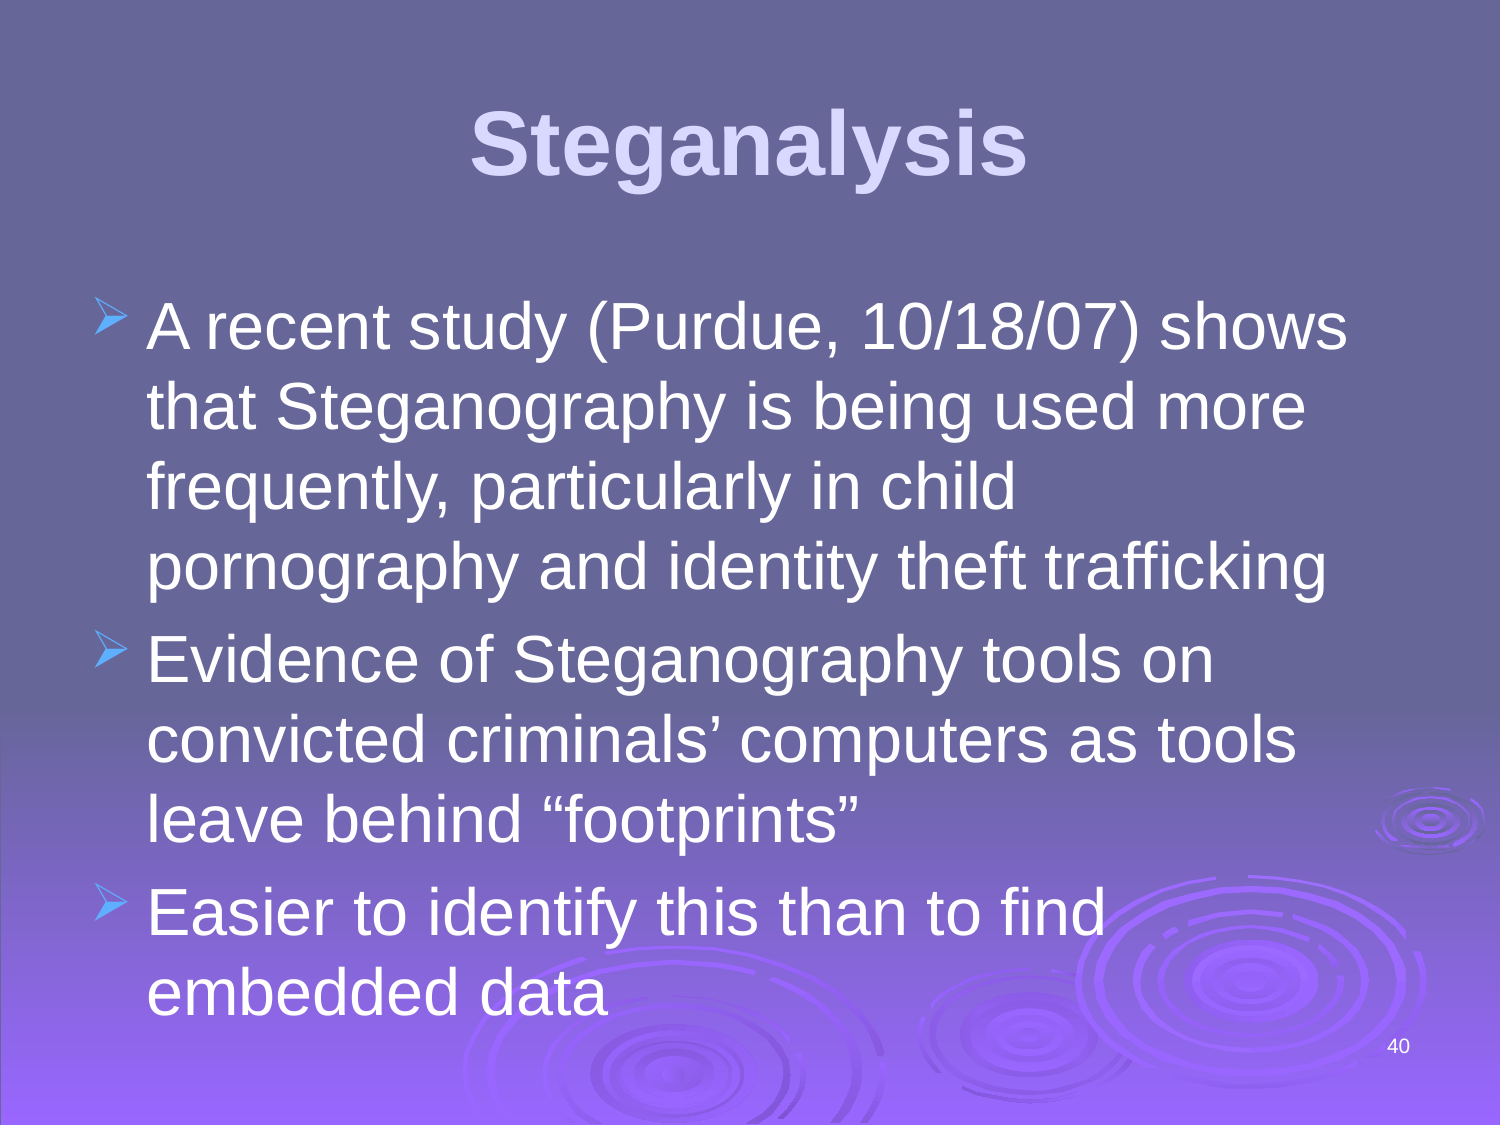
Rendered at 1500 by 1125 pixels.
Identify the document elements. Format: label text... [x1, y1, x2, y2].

list A recent study (Purdue, 10/18/07) shows that Steganography is being used more frequently, particularly in child pornography and identity theft trafficking Evidence of Steganography tools on convicted criminals’ computers as tools leave behind “footprints” Easier to identify this than to find embedded data [74, 274, 1426, 1006]
slide_number 40 [1074, 1024, 1426, 1101]
title Steganalysis [74, 45, 1426, 233]
